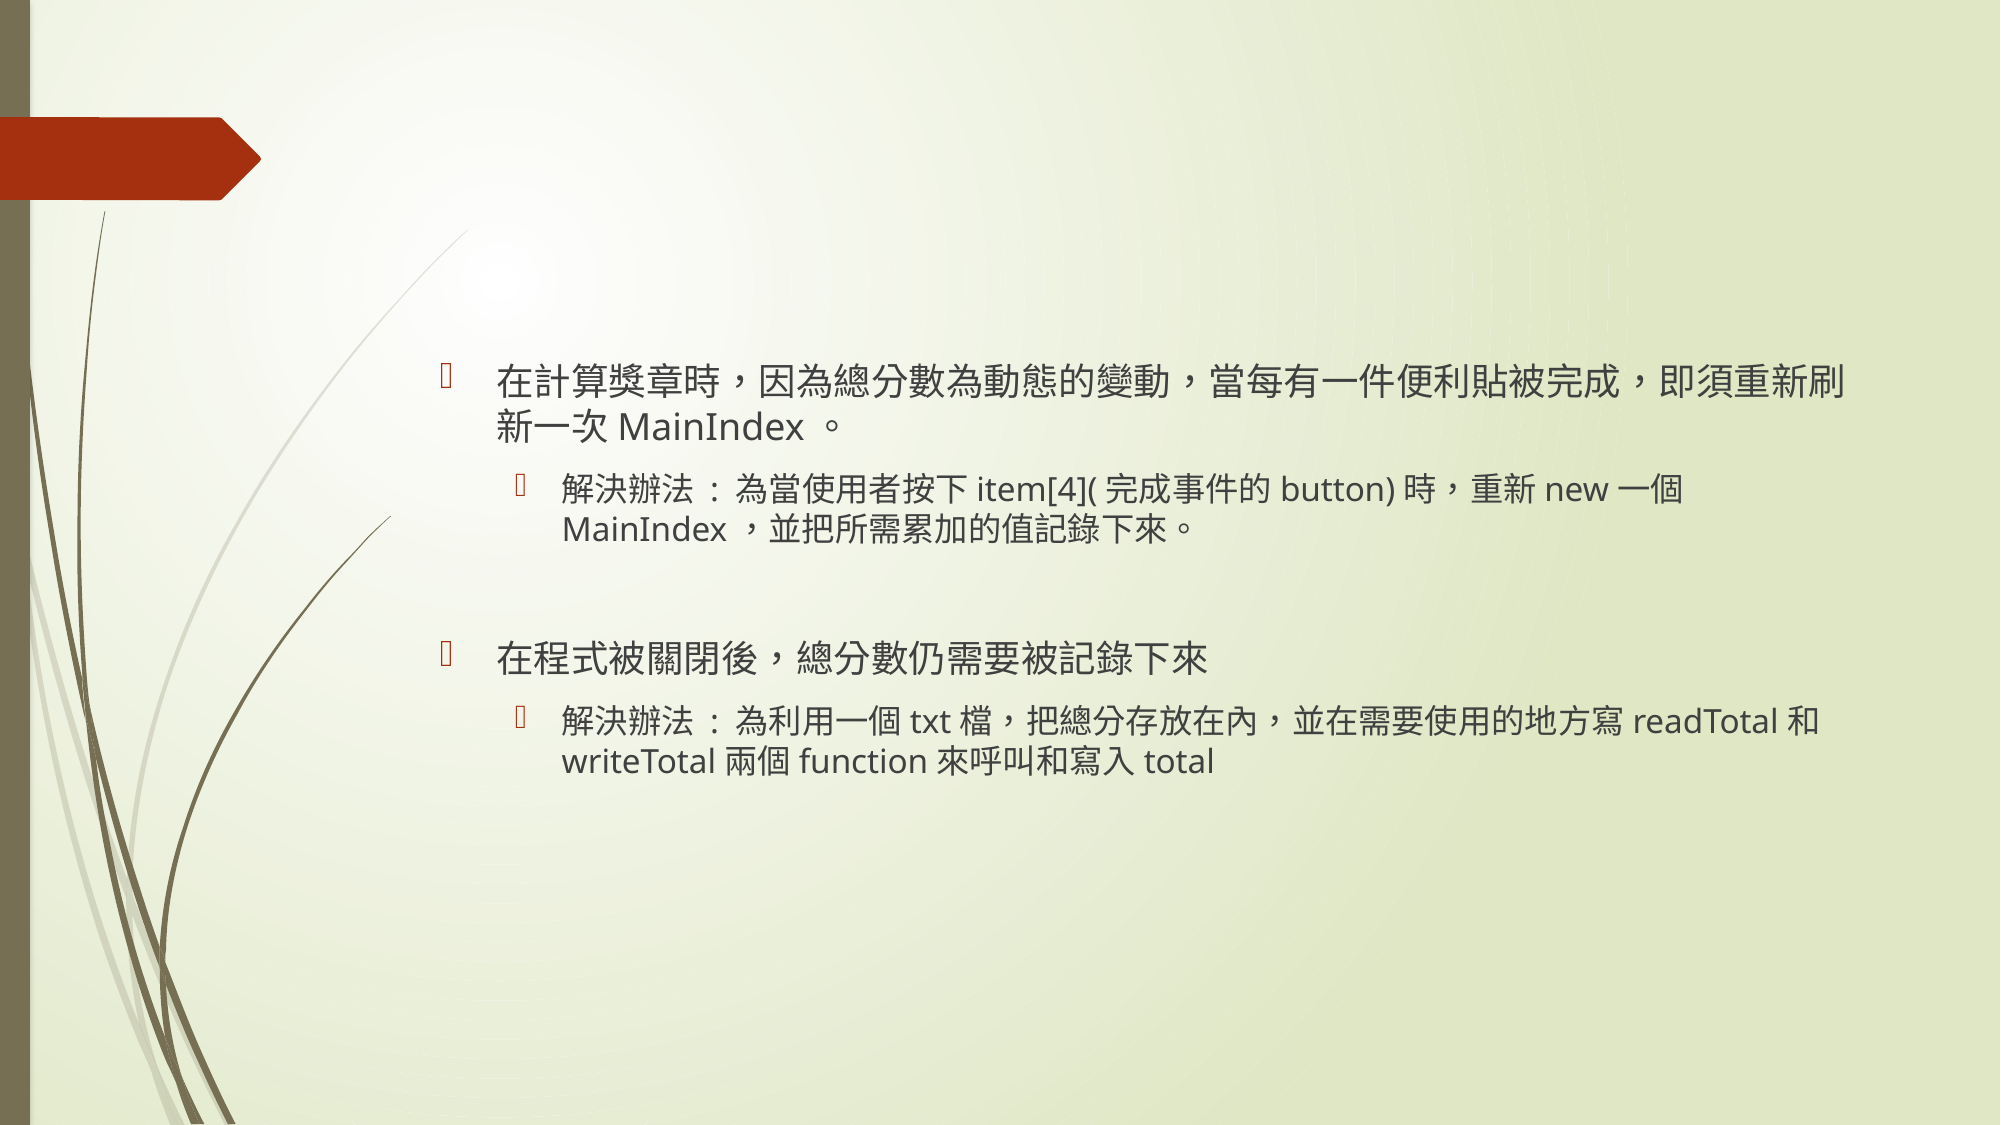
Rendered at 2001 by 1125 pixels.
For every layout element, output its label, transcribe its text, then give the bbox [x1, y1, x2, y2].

list 在計算獎章時，因為總分數為動態的變動，當每有一件便利貼被完成，即須重新刷新一次MainIndex。 解決辦法 : 為當使用者按下item[4](完成事件的button)時，重新new一個MainIndex，並把所需累加的值記錄下來。 在程式被關閉後，總分數仍需要被記錄下來 解決辦法 : 為利用一個txt檔，把總分存放在內，並在需要使用的地方寫readTotal和writeTotal兩個function來呼叫和寫入total [424, 350, 1888, 970]
